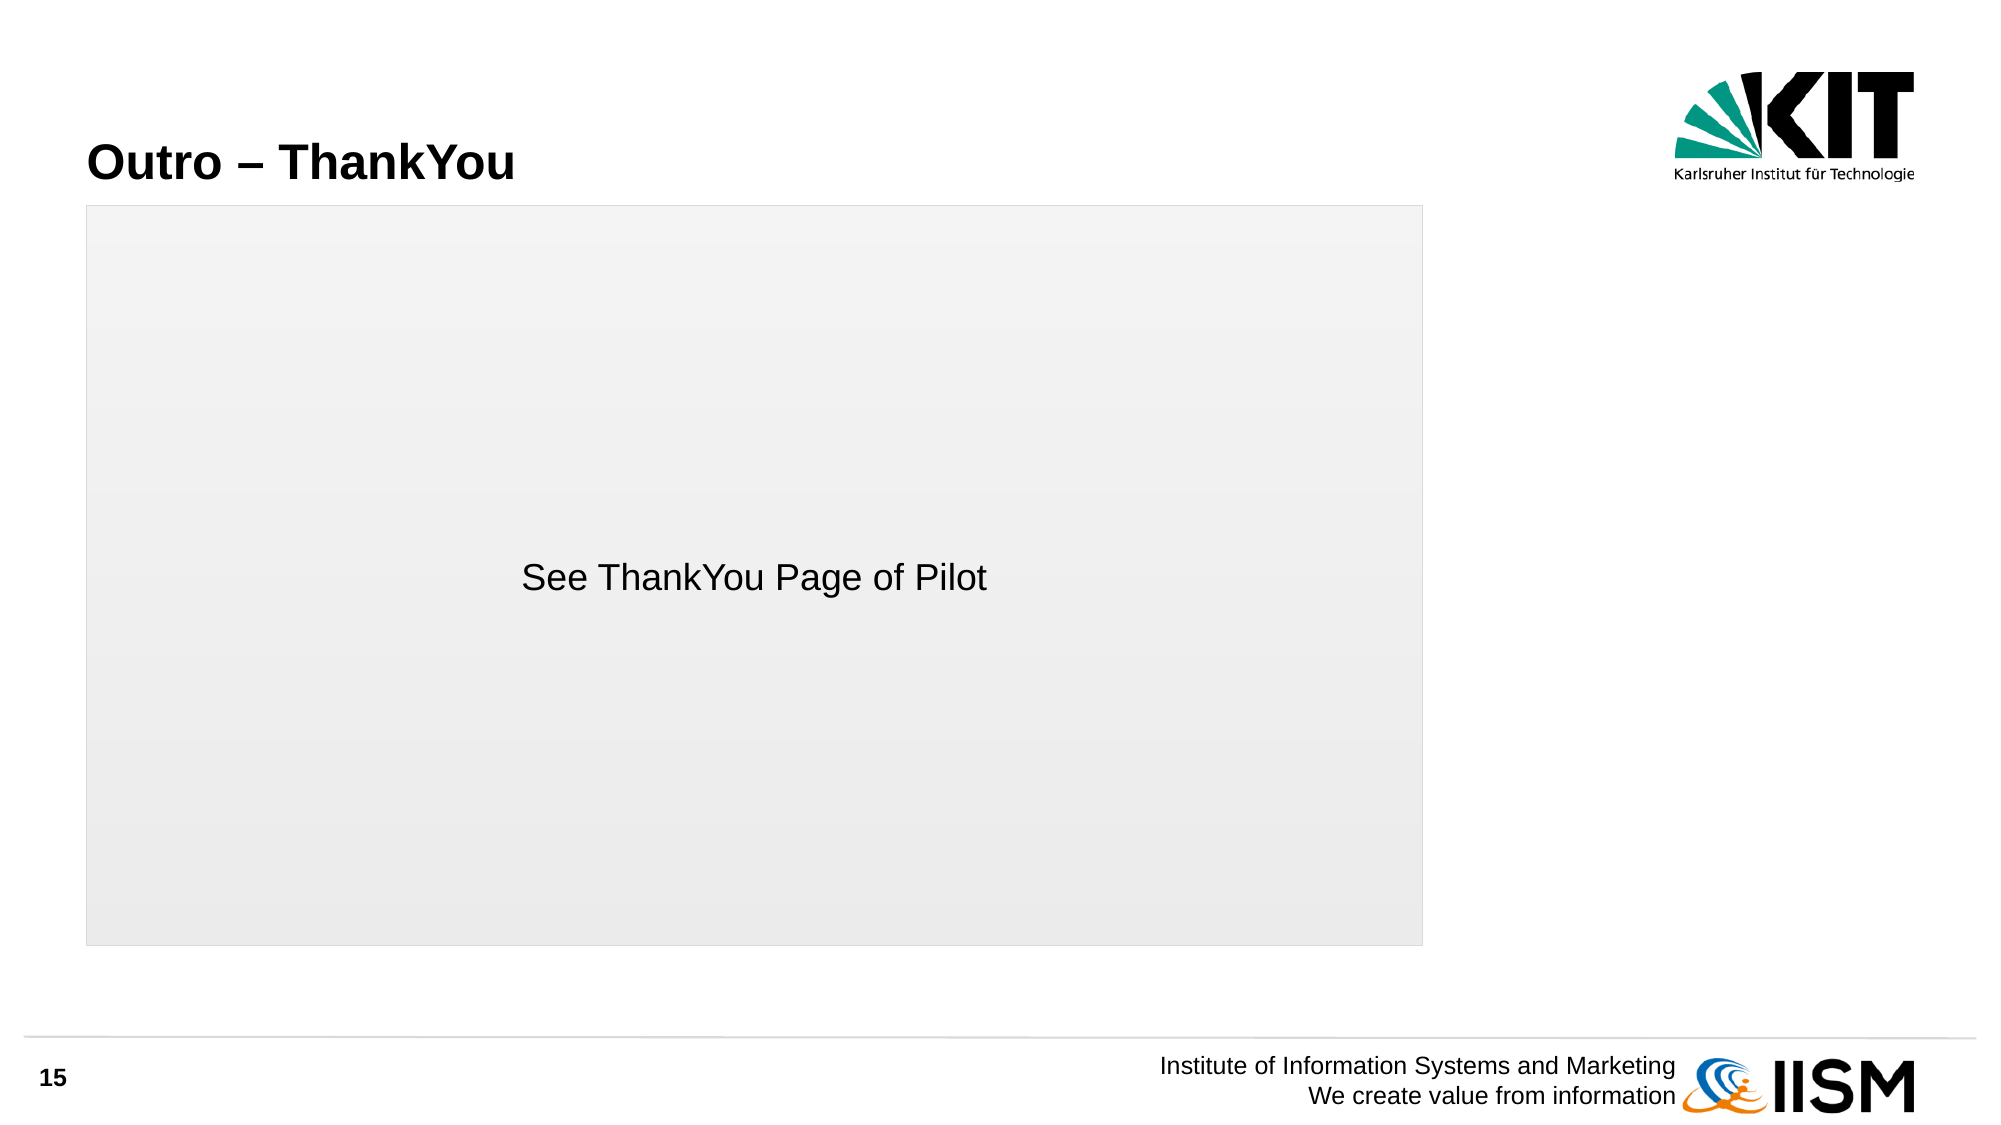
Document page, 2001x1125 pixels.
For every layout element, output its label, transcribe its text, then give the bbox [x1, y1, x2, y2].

title Outro – ThankYou [86, 64, 1589, 191]
text_box See ThankYou Page of Pilot [86, 205, 1423, 946]
picture [1675, 72, 1914, 182]
picture [1682, 1058, 1914, 1116]
